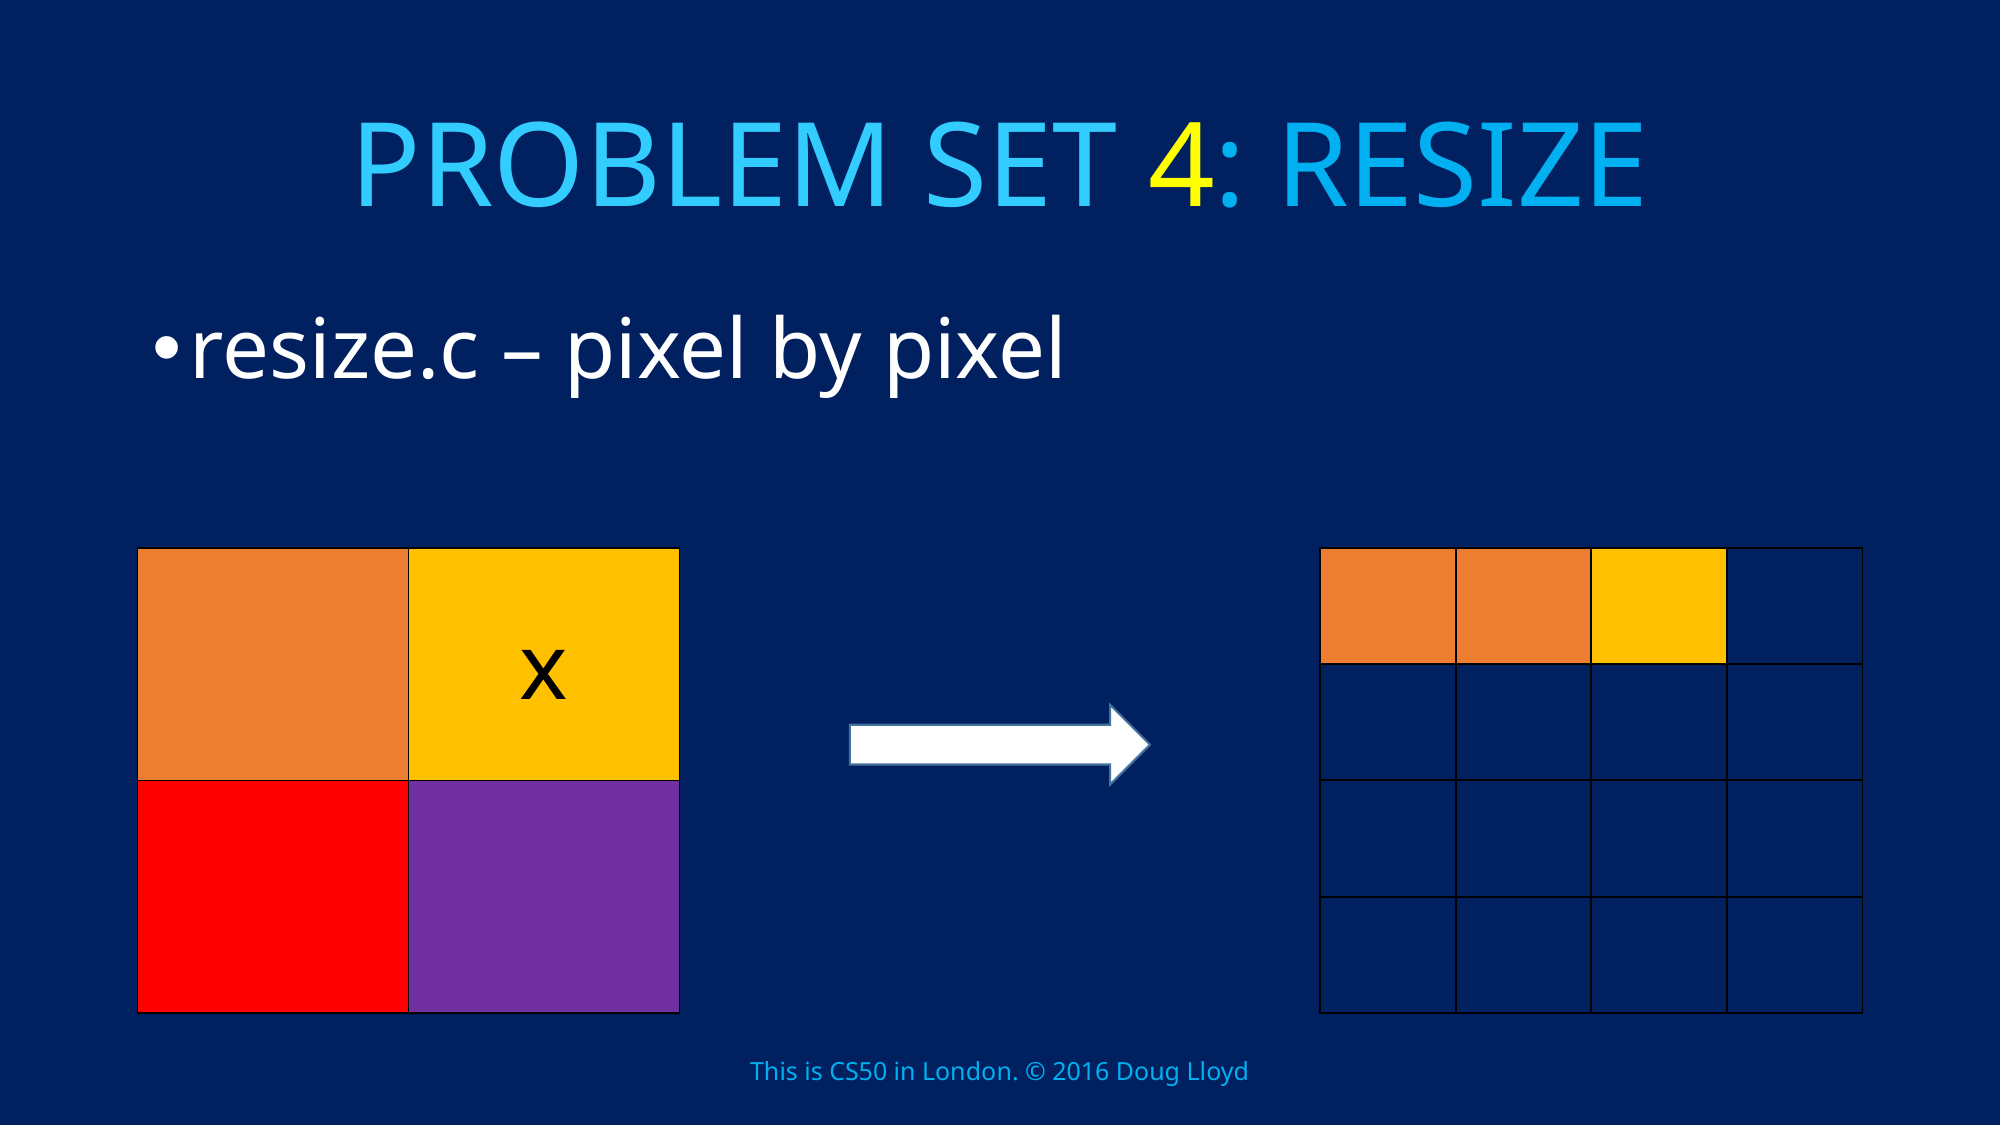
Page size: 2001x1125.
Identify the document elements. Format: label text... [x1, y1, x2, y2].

table_cell [1728, 898, 1862, 1012]
table_header [1457, 549, 1590, 663]
table_cell [1728, 781, 1862, 896]
title PROBLEM SET 4: RESIZE [137, 59, 1863, 278]
table_cell [1457, 665, 1590, 779]
footer This is CS50 in London. © 2016 Doug Lloyd [662, 1042, 1338, 1103]
table_cell [1321, 781, 1455, 896]
list resize.c – pixel by pixel [137, 299, 1863, 1014]
table_cell [1321, 665, 1455, 779]
table_cell [1592, 898, 1726, 1012]
table_header [1321, 549, 1455, 663]
table_cell [1457, 781, 1590, 896]
table_header x [409, 549, 679, 780]
table_header [138, 549, 408, 780]
table_cell [1457, 898, 1590, 1012]
table_header [1728, 549, 1862, 663]
text_box [848, 702, 1152, 787]
table_header [1592, 549, 1726, 663]
table_cell [1728, 665, 1862, 779]
table_cell [1592, 665, 1726, 779]
table_cell [1592, 781, 1726, 896]
table_cell [138, 781, 408, 1012]
table_cell [409, 781, 679, 1012]
table_cell [1321, 898, 1455, 1012]
